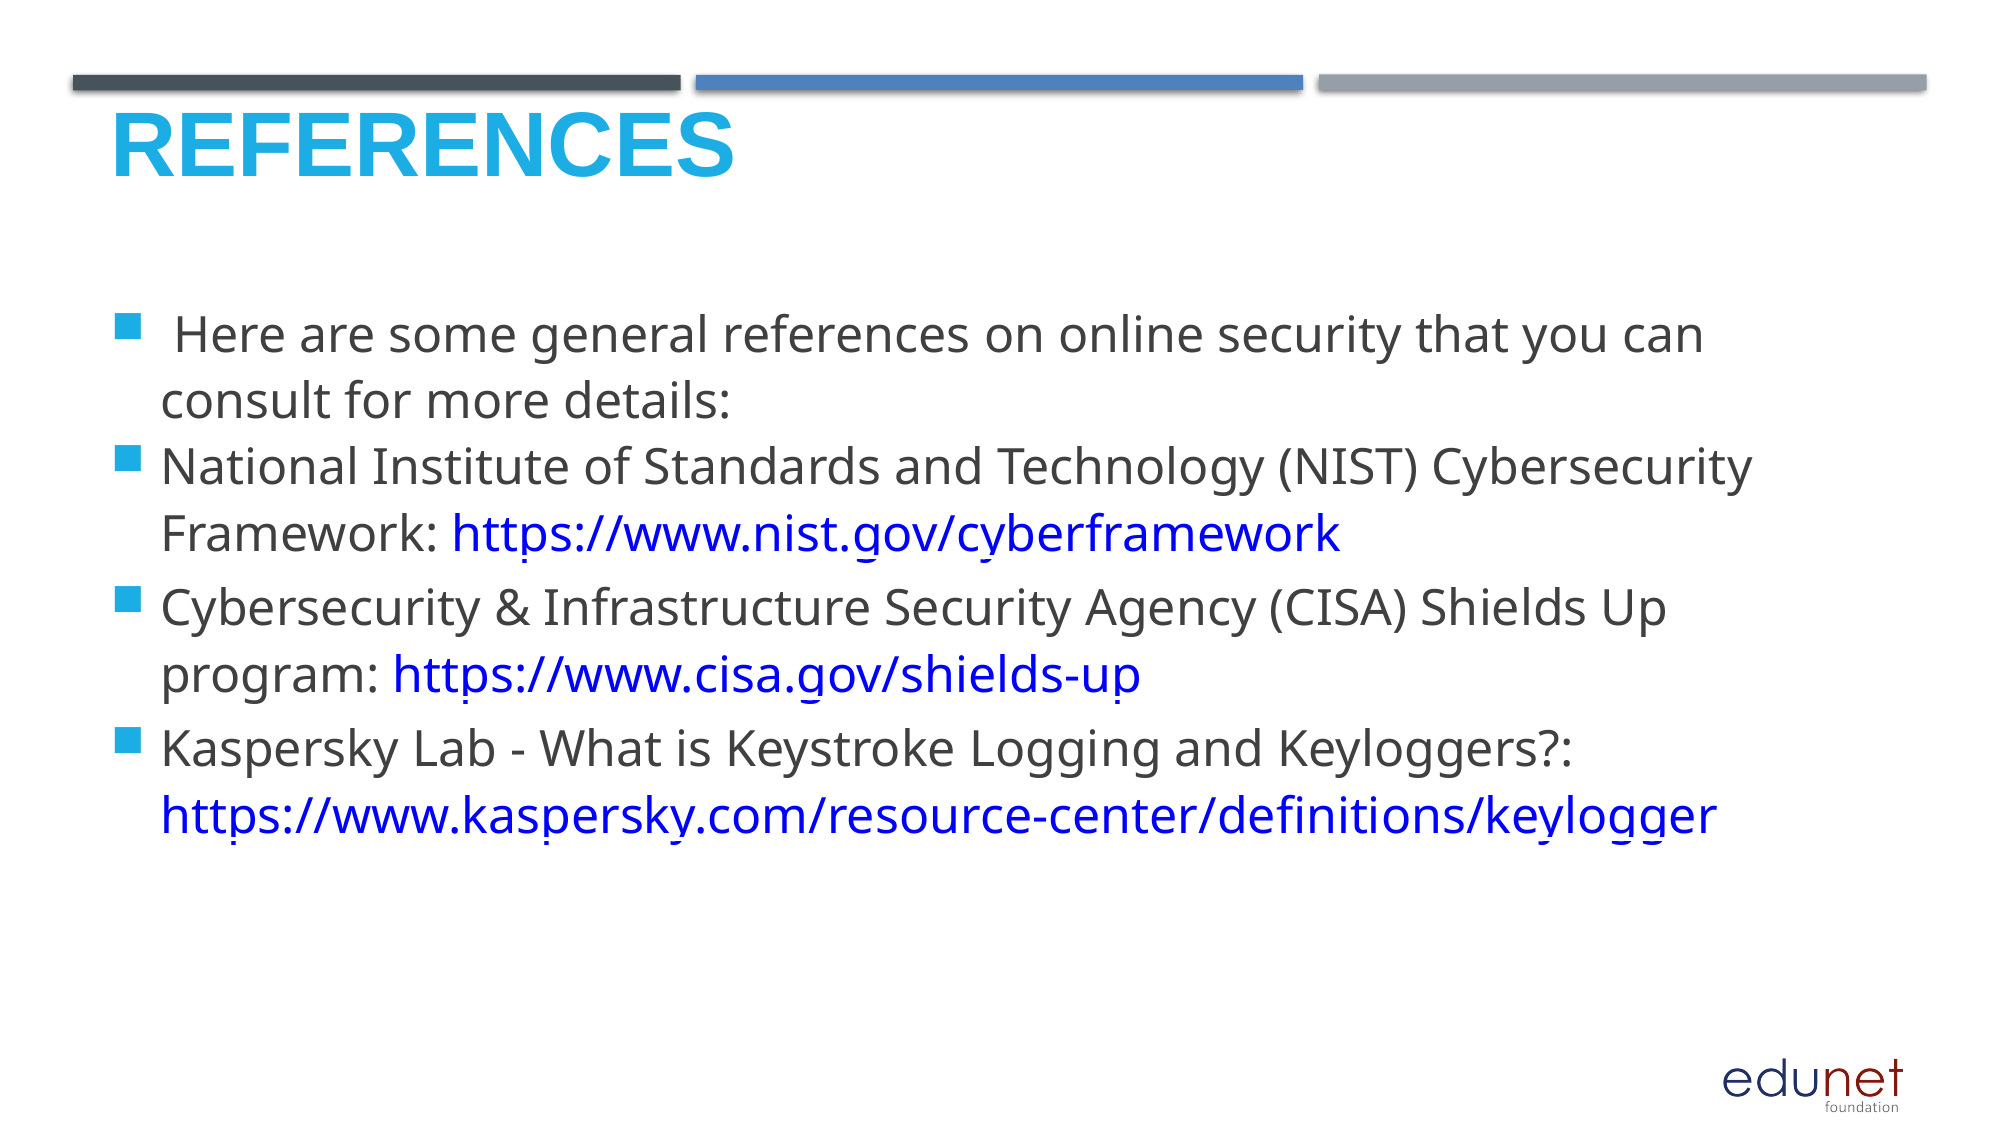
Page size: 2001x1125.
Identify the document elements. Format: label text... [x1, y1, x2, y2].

text_box Here are some general references on online security that you can consult for more details: National Institute of Standards and Technology (NIST) Cybersecurity Framework: https://www.nist.gov/cyberframework Cybersecurity & Infrastructure Security Agency (CISA) Shields Up program: https://www.cisa.gov/shields-up Kaspersky Lab - What is Keystroke Logging and Keyloggers?: https://www.kaspersky.com/resource-center/definitions/keylogger [95, 213, 1905, 981]
picture [1719, 1056, 1905, 1116]
text_box References [95, 115, 1905, 202]
